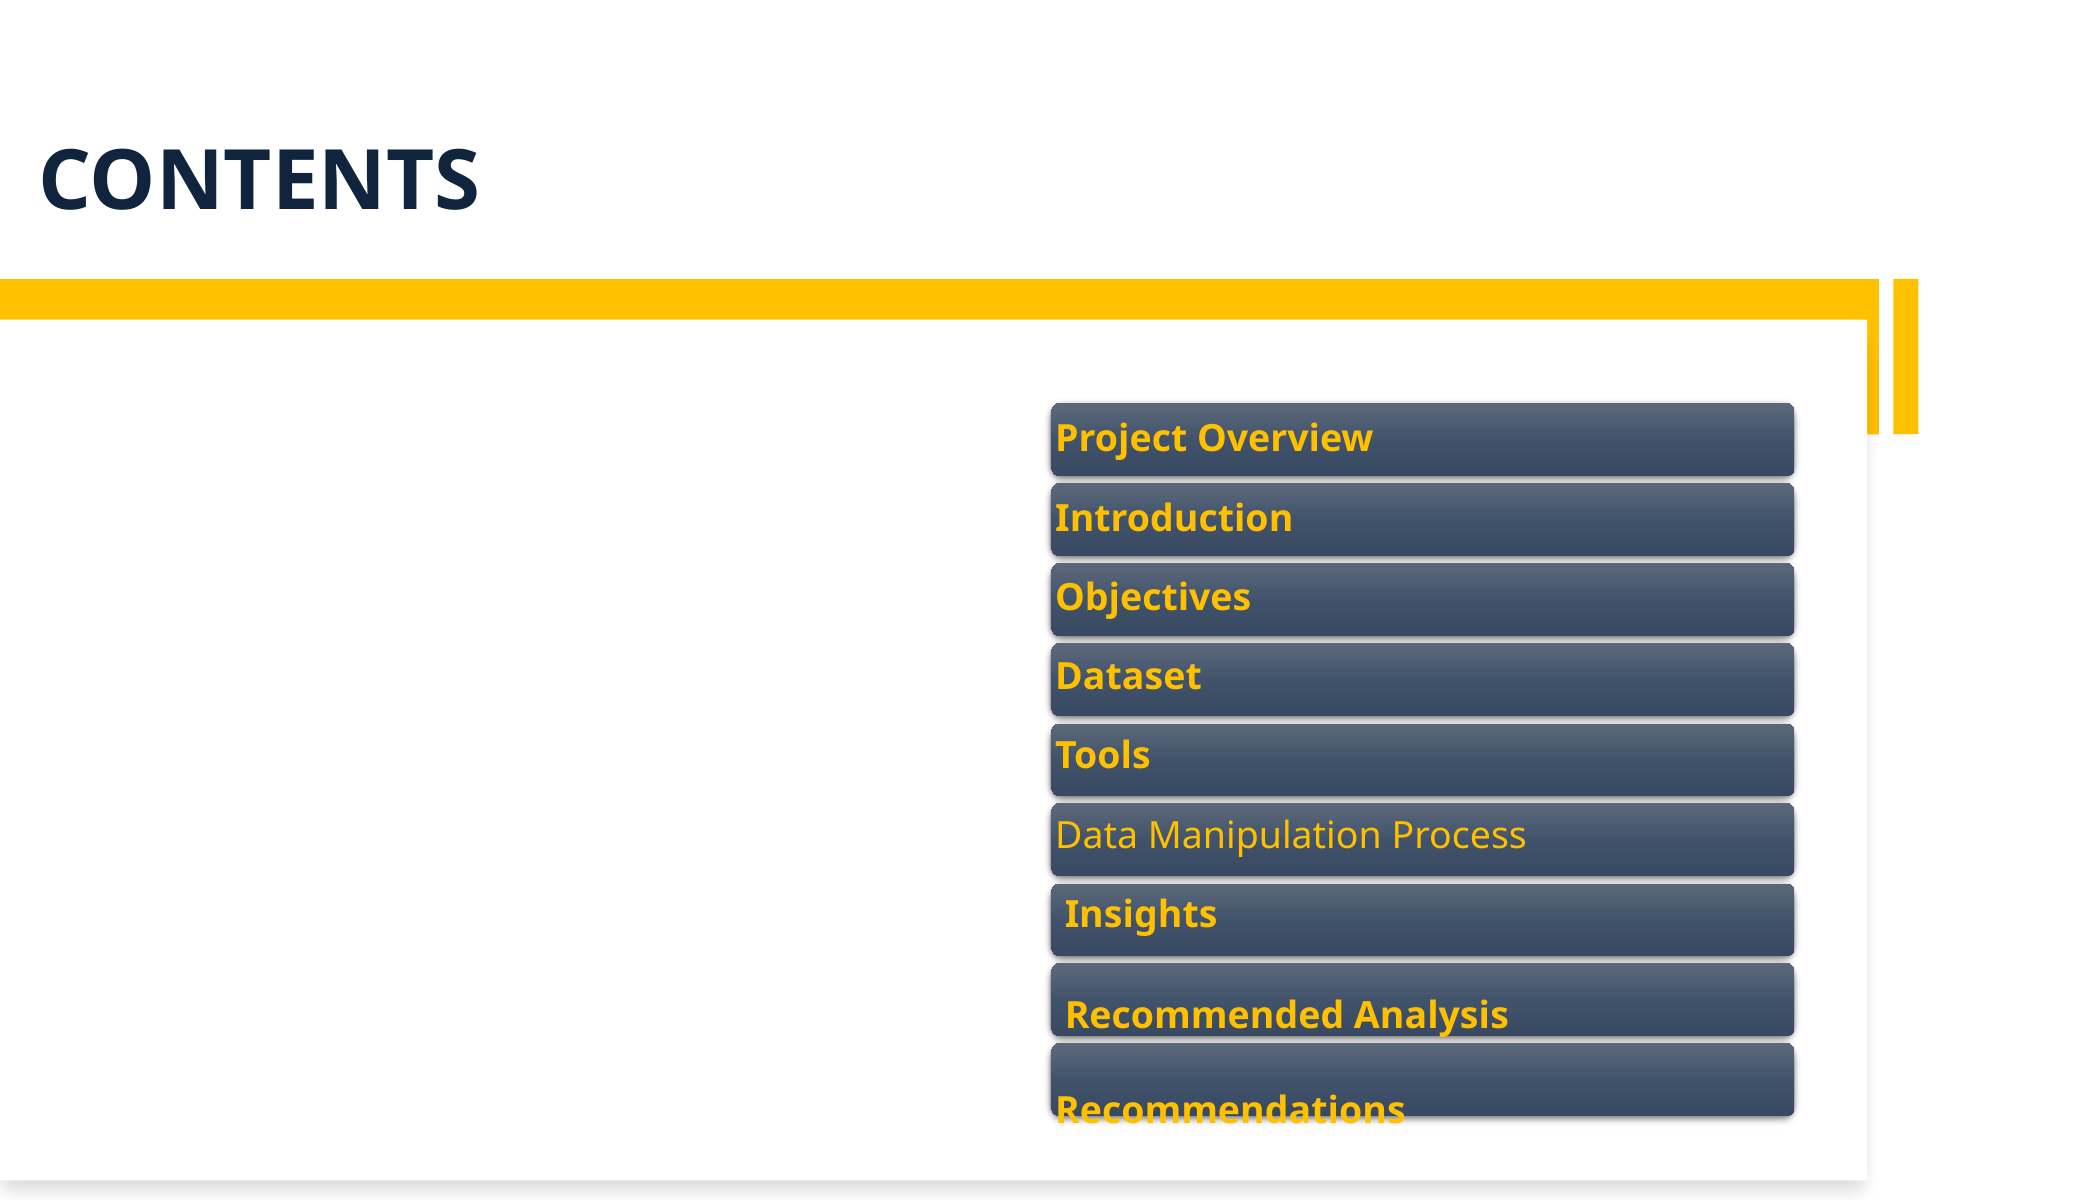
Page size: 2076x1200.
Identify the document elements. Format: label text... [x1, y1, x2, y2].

title CONTENTS [36, 123, 1198, 277]
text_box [0, 278, 1919, 1200]
